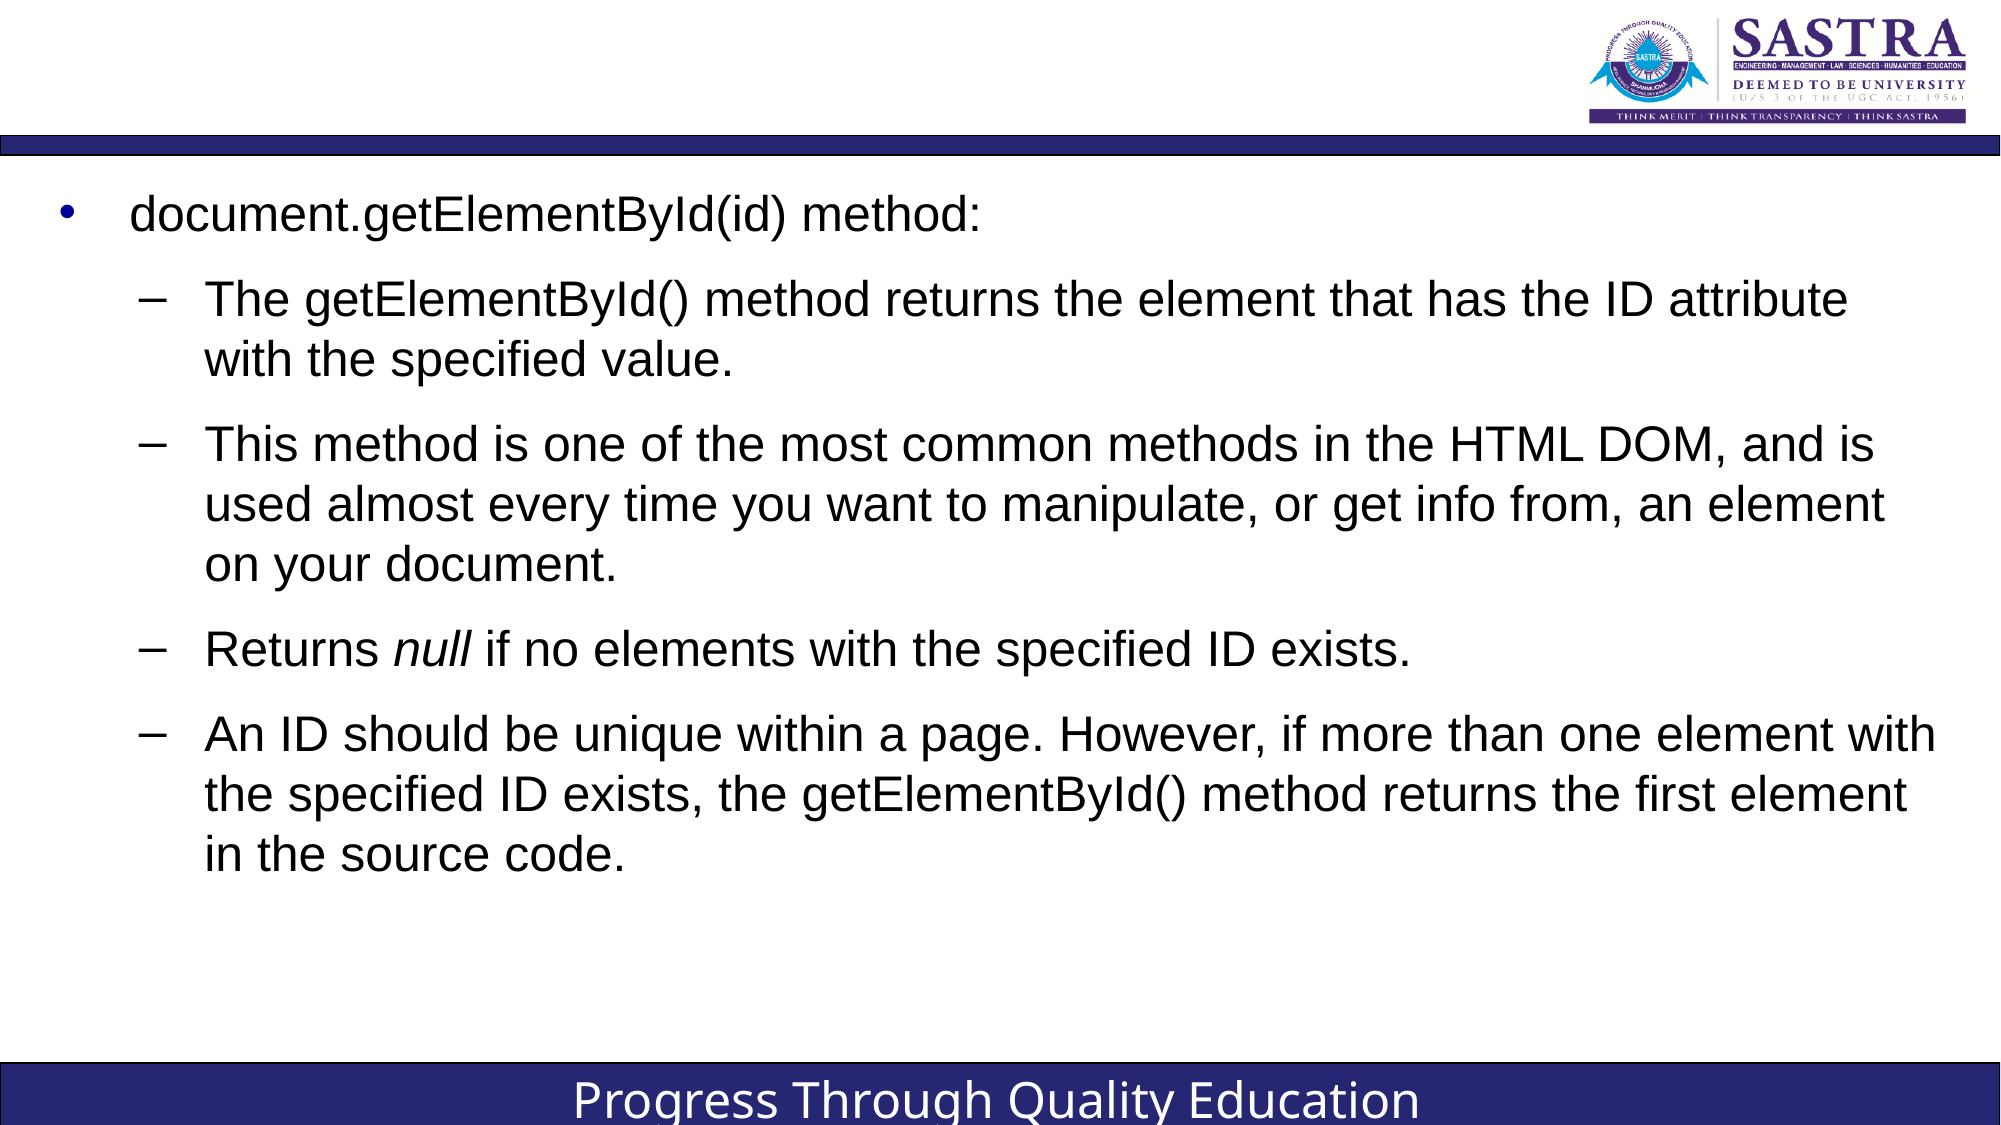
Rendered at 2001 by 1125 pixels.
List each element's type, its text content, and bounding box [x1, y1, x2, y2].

list document.getElementById(id) method: The getElementById() method returns the element that has the ID attribute with the specified value. This method is one of the most common methods in the HTML DOM, and is used almost every time you want to manipulate, or get info from, an element on your document. Returns null if no elements with the specified ID exists. An ID should be unique within a page. However, if more than one element with the specified ID exists, the getElementById() method returns the first element in the source code. [37, 172, 1969, 1047]
picture [1566, 10, 1989, 130]
